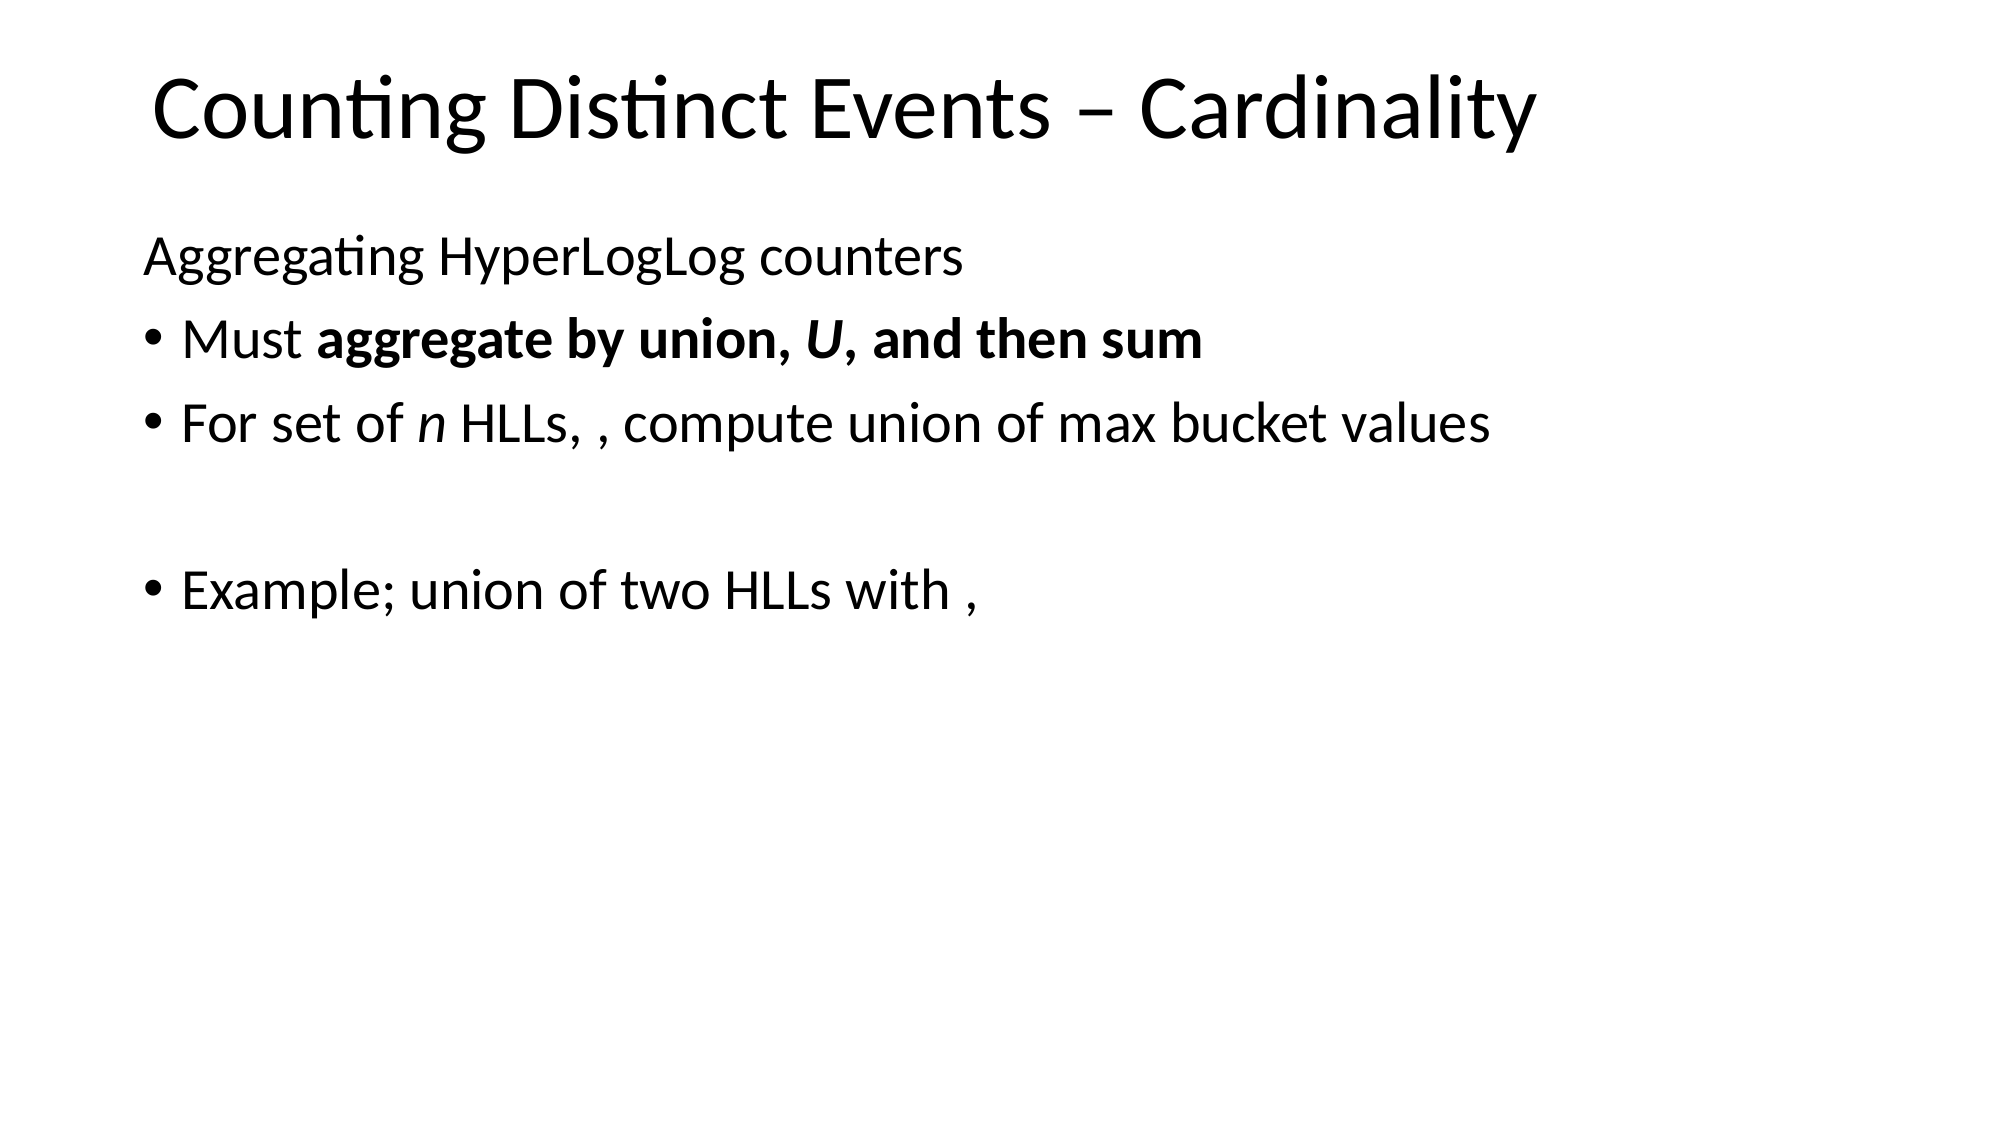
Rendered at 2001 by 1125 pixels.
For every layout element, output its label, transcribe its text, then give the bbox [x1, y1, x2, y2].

text_box Counting Distinct Events – Cardinality [137, 0, 1863, 218]
